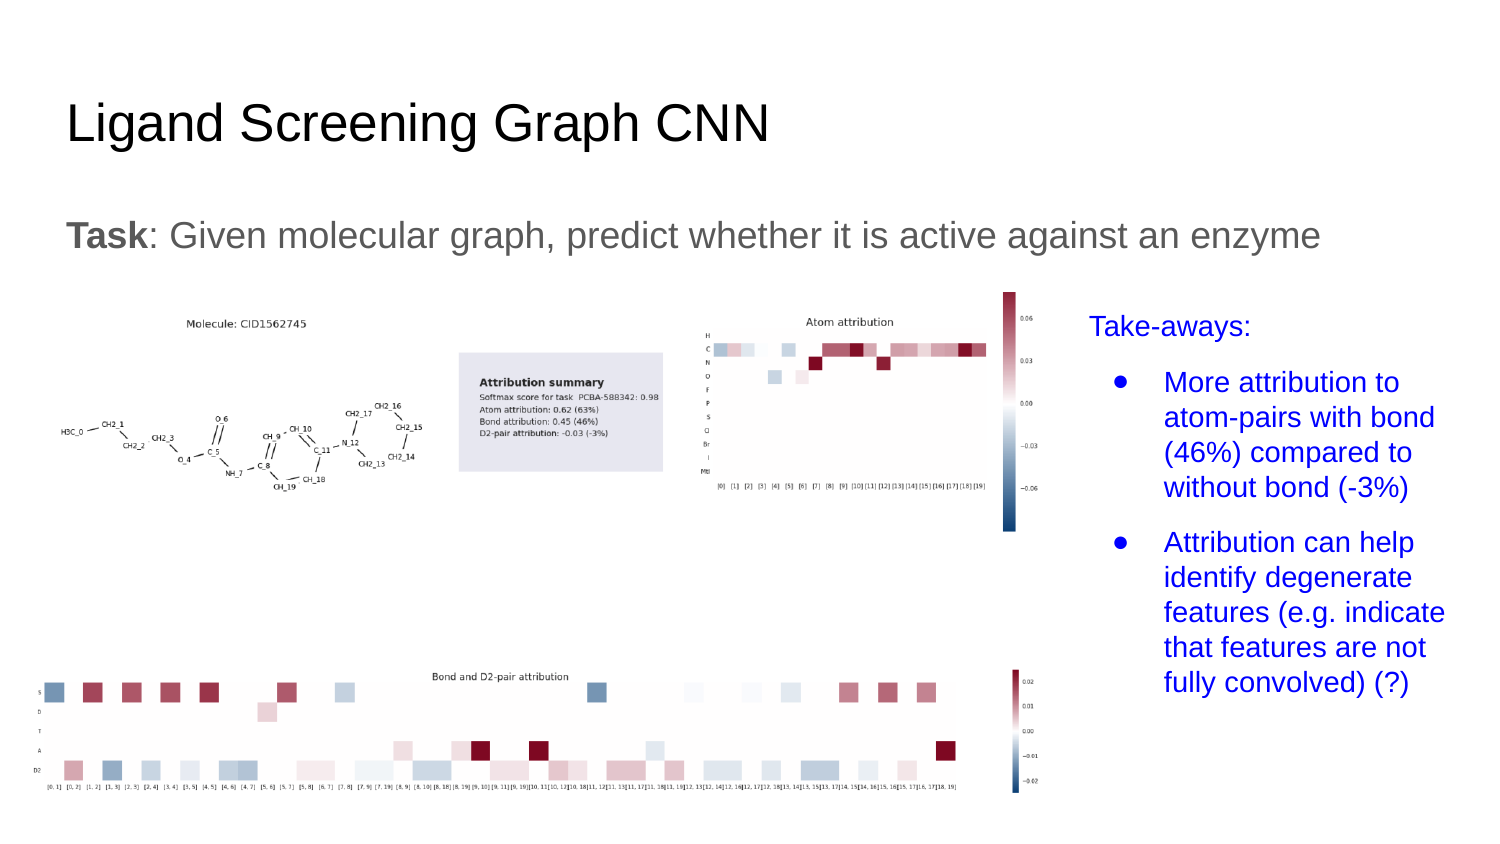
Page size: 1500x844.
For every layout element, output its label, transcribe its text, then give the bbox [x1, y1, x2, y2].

text_box Take-aways: More attribution to atom-pairs with bond (46%) compared to without bond (-3%) Attribution can help identify degenerate features (e.g. indicate that features are not fully convolved) (?) [1073, 292, 1476, 714]
list Task: Given molecular graph, predict whether it is active against an enzyme [51, 189, 1449, 750]
picture [28, 292, 1046, 802]
title Ligand Screening Graph CNN [51, 72, 1449, 167]
